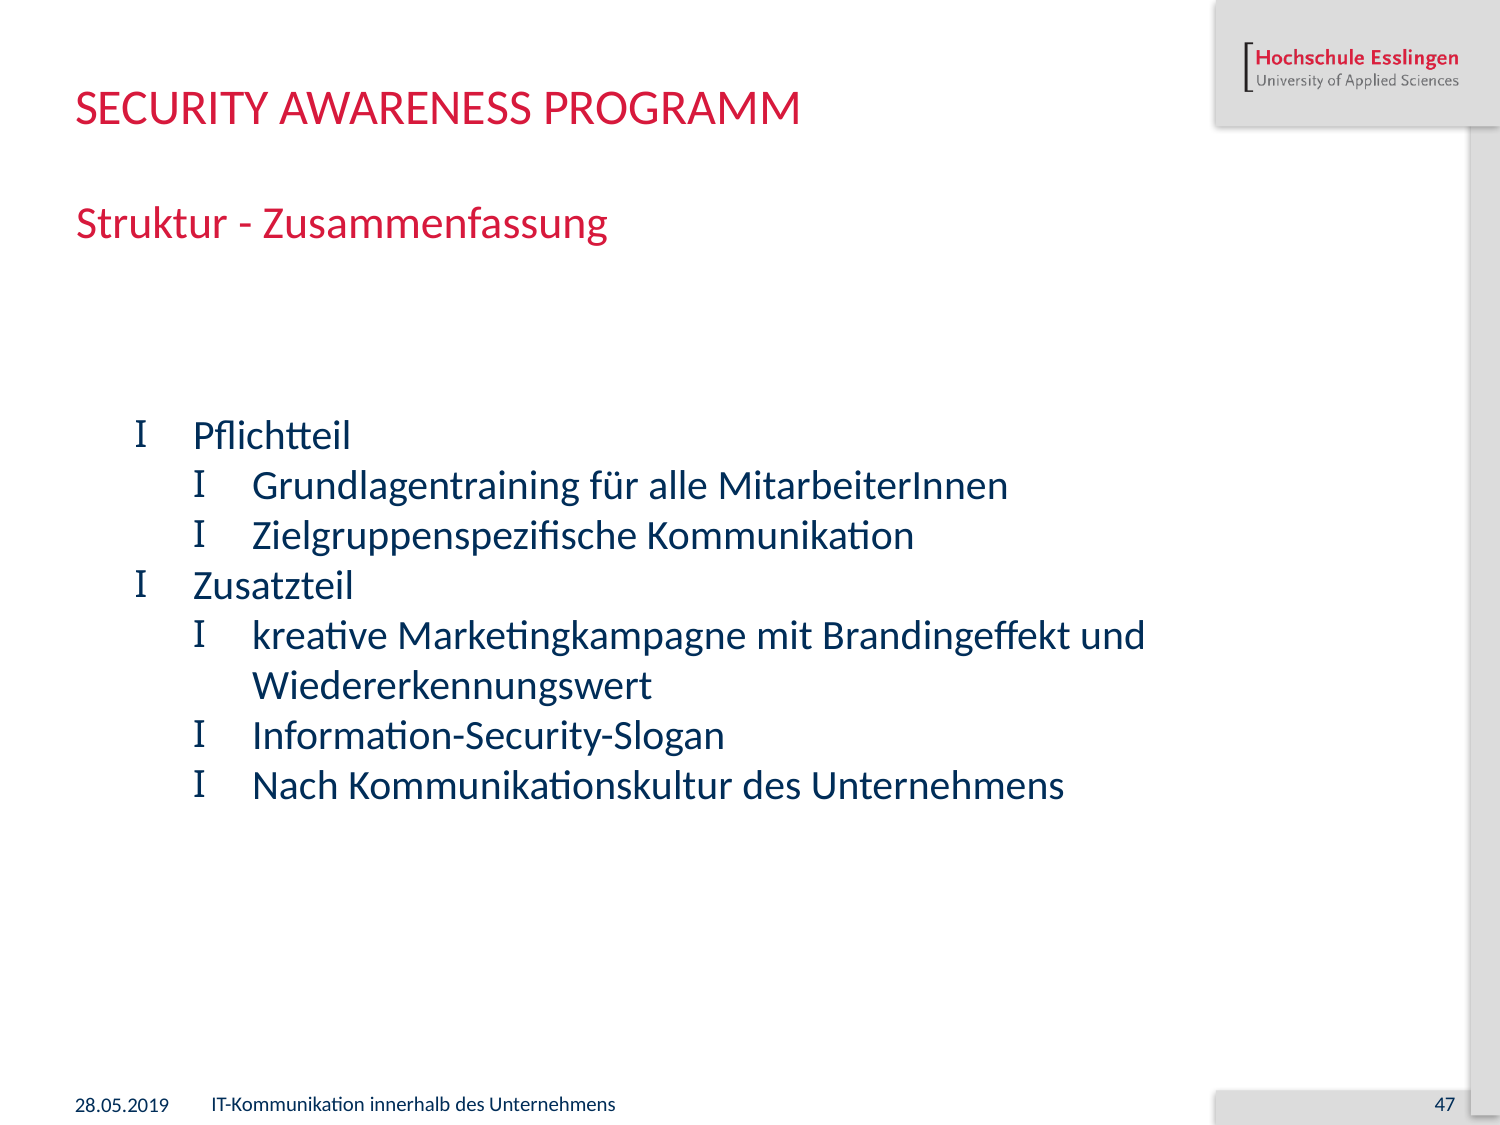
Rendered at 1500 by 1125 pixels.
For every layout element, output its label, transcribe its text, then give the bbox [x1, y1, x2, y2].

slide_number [74, 1090, 211, 1125]
list Struktur - Zusammenfassung [76, 192, 1188, 258]
title Security Awareness Programm [75, 75, 1188, 136]
slide_number 47 [1376, 1090, 1471, 1125]
list Pflichtteil Grundlagentraining für alle MitarbeiterInnen Zielgruppenspezifische Kommunikation Zusatzteil kreative Marketingkampagne mit Brandingeffekt und Wiedererkennungswert Information-Security-Slogan Nach Kommunikationskultur des Unternehmens [76, 278, 1188, 1057]
footer IT-Kommunikation innerhalb des Unternehmens [211, 1090, 1188, 1125]
